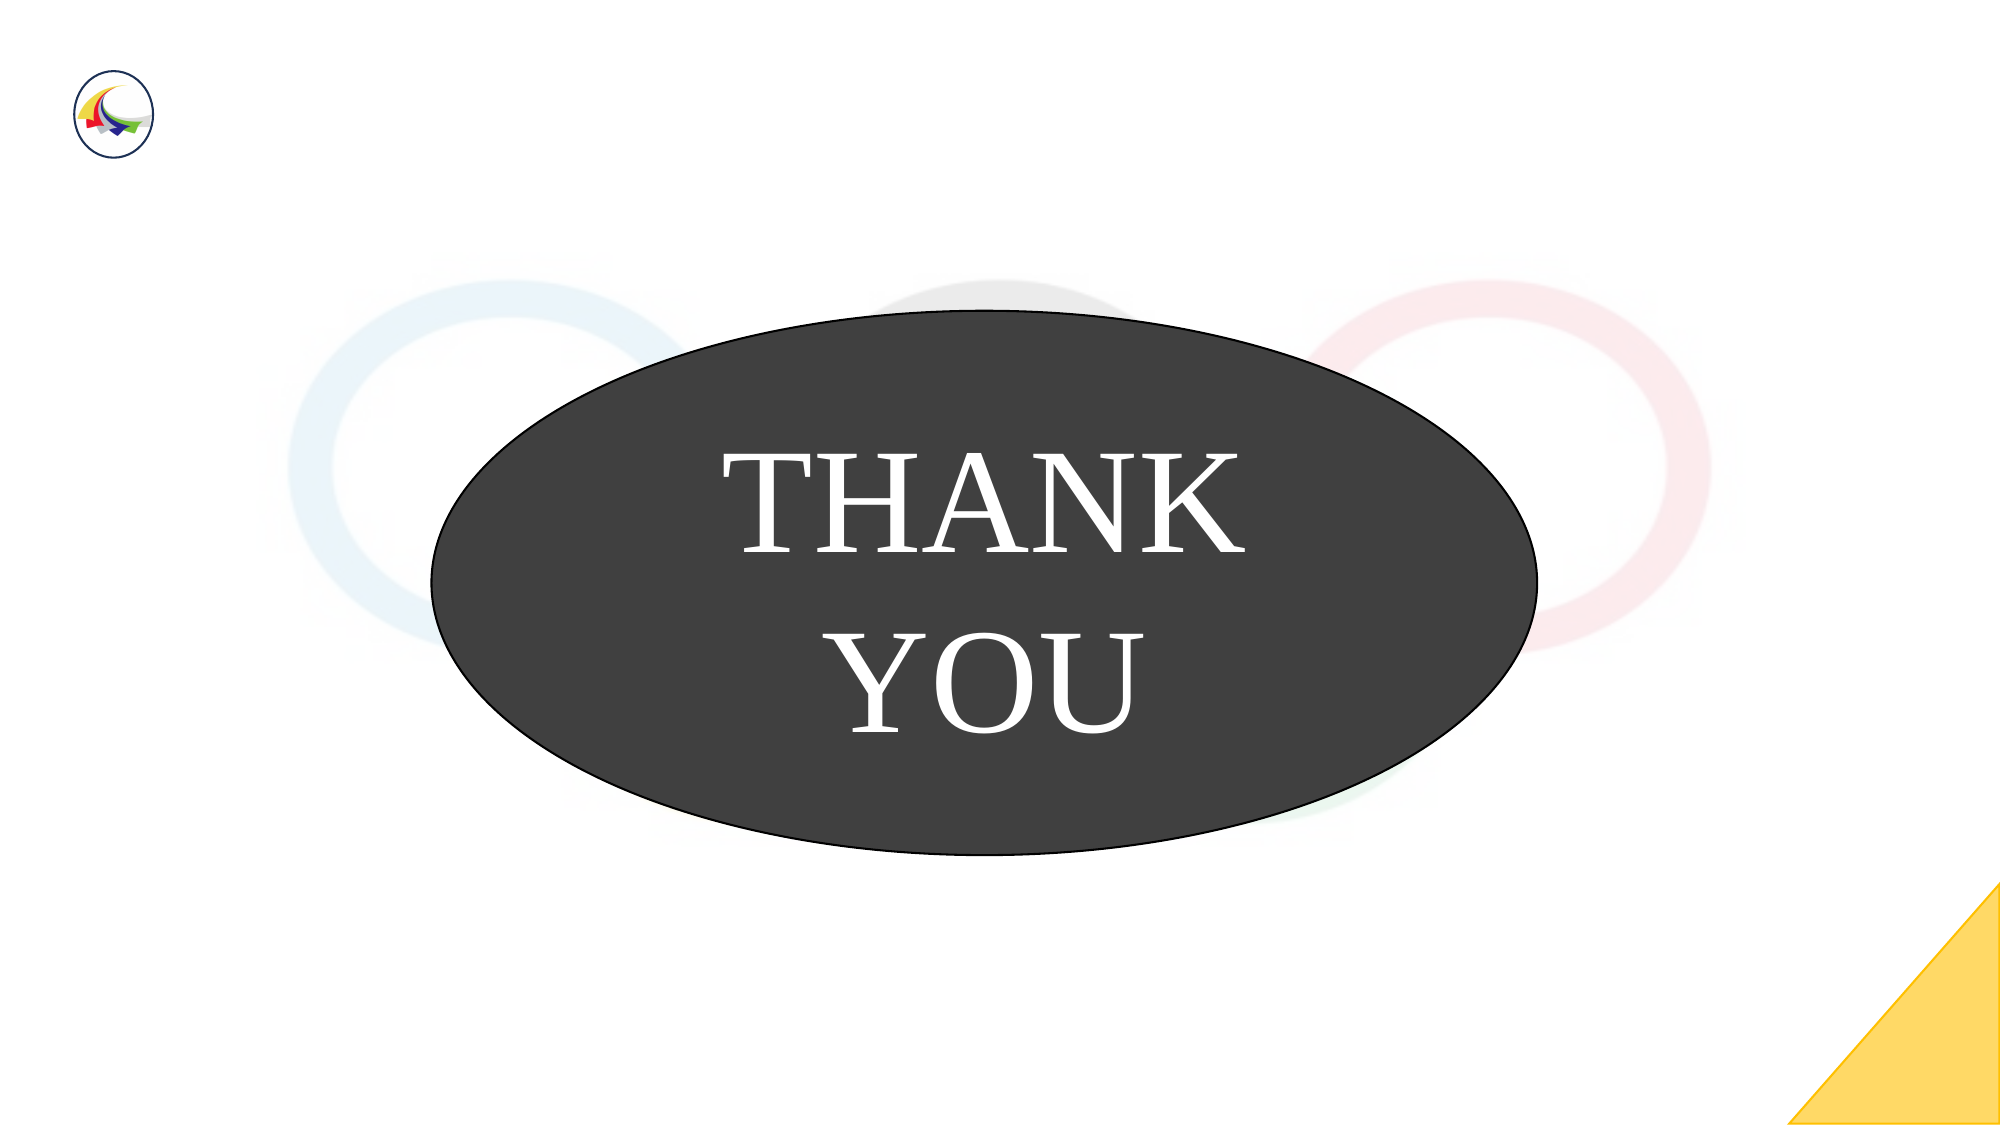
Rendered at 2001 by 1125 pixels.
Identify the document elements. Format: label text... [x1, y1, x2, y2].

text_box THANK YOU [430, 309, 1539, 857]
text_box [73, 70, 155, 159]
text_box [1786, 881, 2000, 1125]
